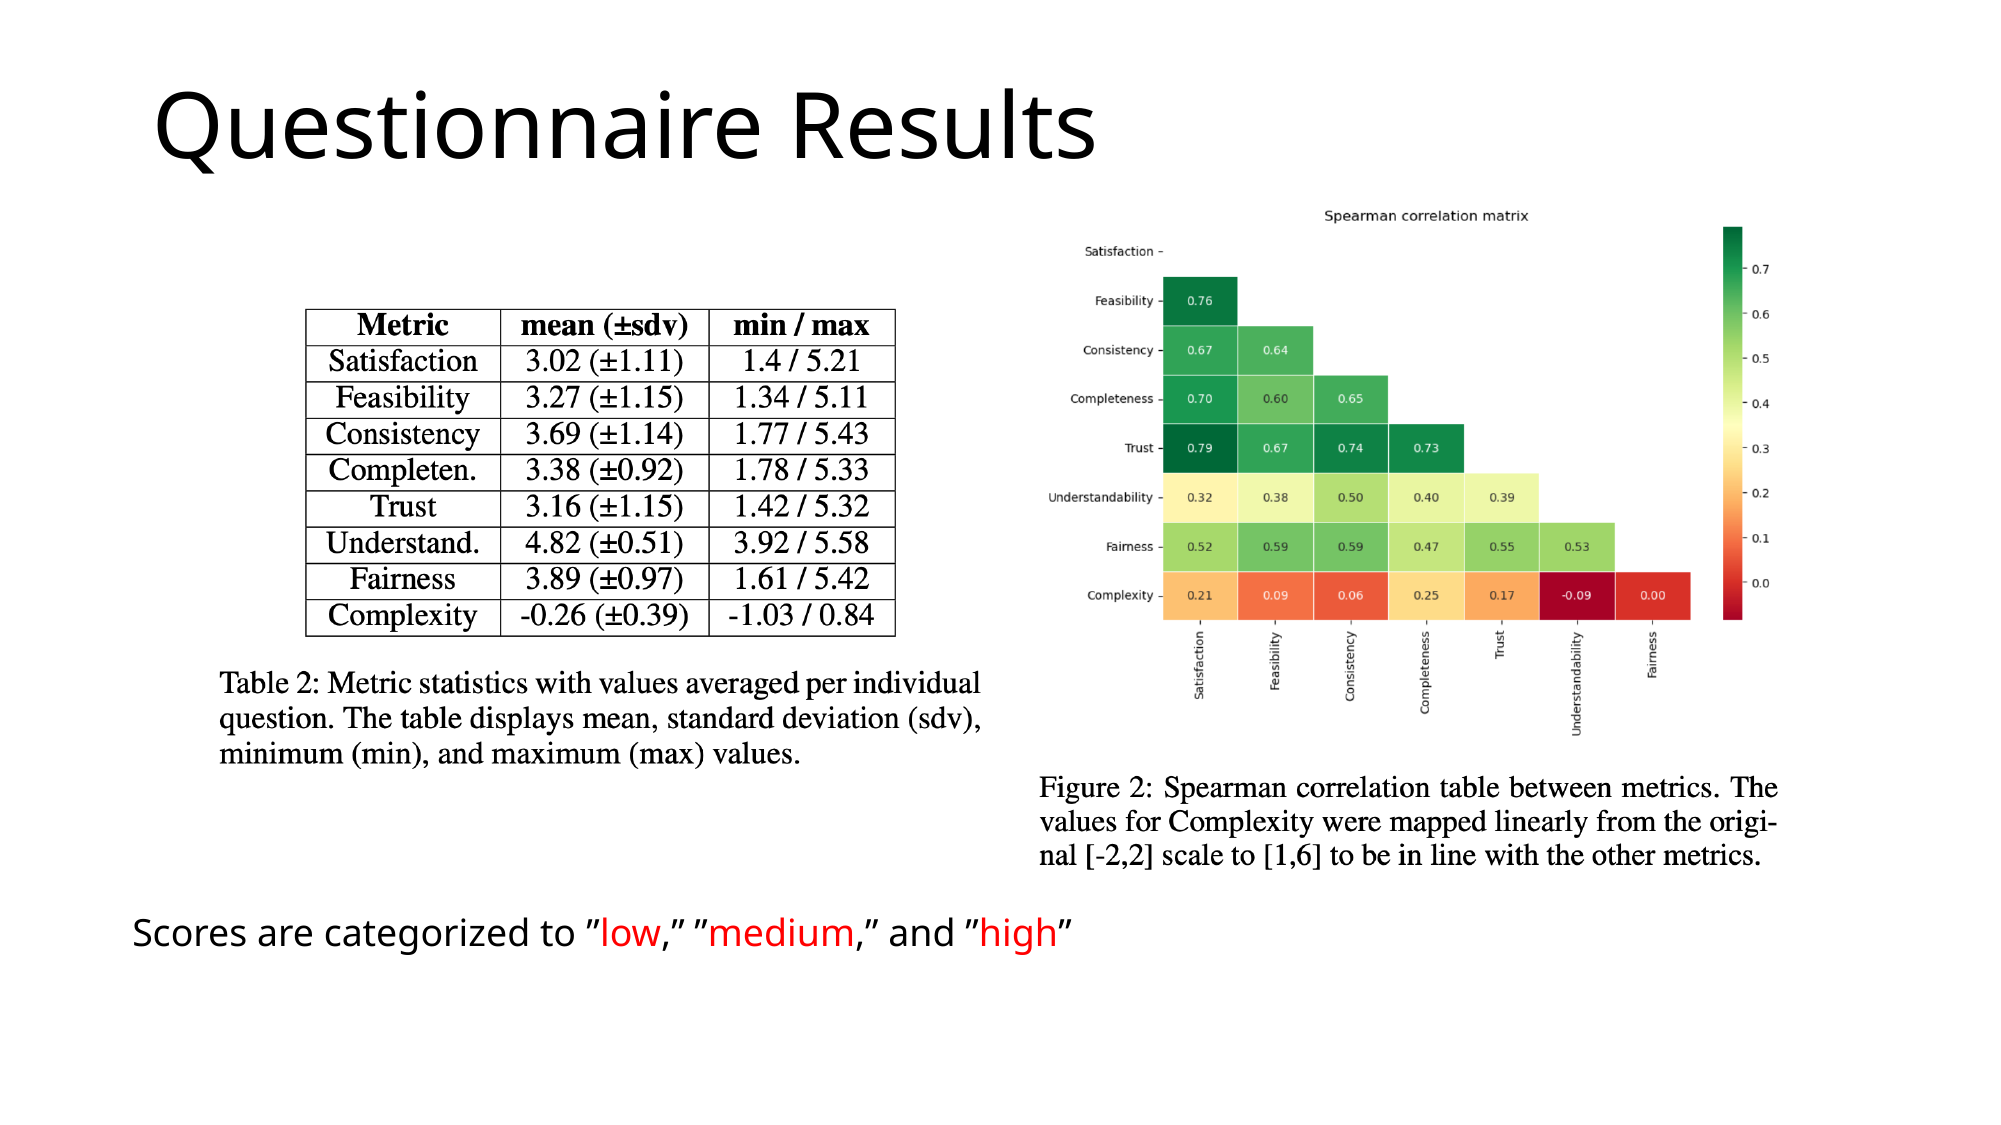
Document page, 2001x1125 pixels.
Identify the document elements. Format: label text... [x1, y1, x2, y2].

text_box Scores are categorized to ”low,” ”medium,” and ”high” [117, 901, 1112, 1052]
title Questionnaire Results [137, 59, 1863, 199]
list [200, 287, 1001, 786]
picture [1022, 197, 1795, 876]
